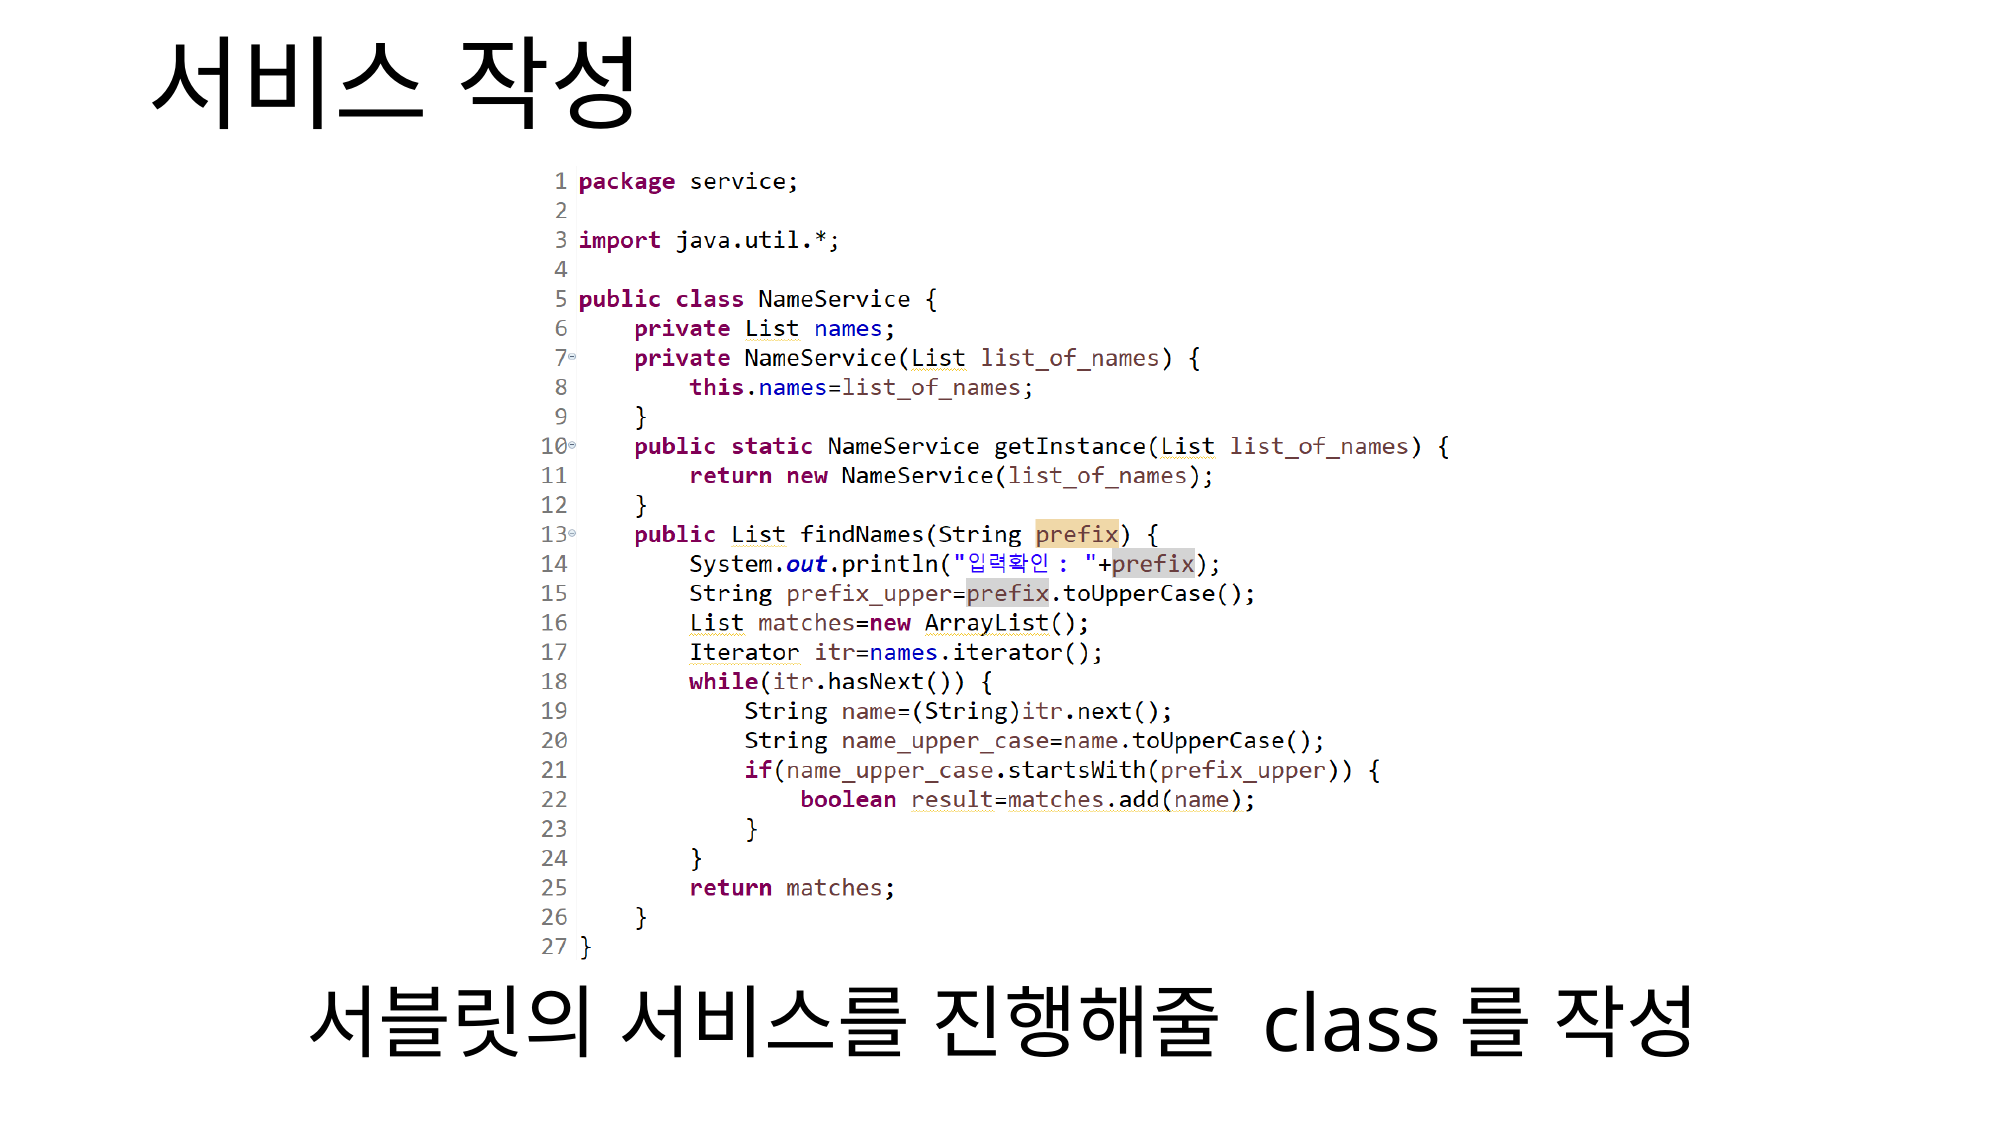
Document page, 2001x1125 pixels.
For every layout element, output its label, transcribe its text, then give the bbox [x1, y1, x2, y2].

title 서비스 작성 [24, 19, 768, 152]
picture [540, 166, 1460, 960]
text_box 서블릿의 서비스를 진행해줄 class를 작성 [113, 964, 1892, 1076]
